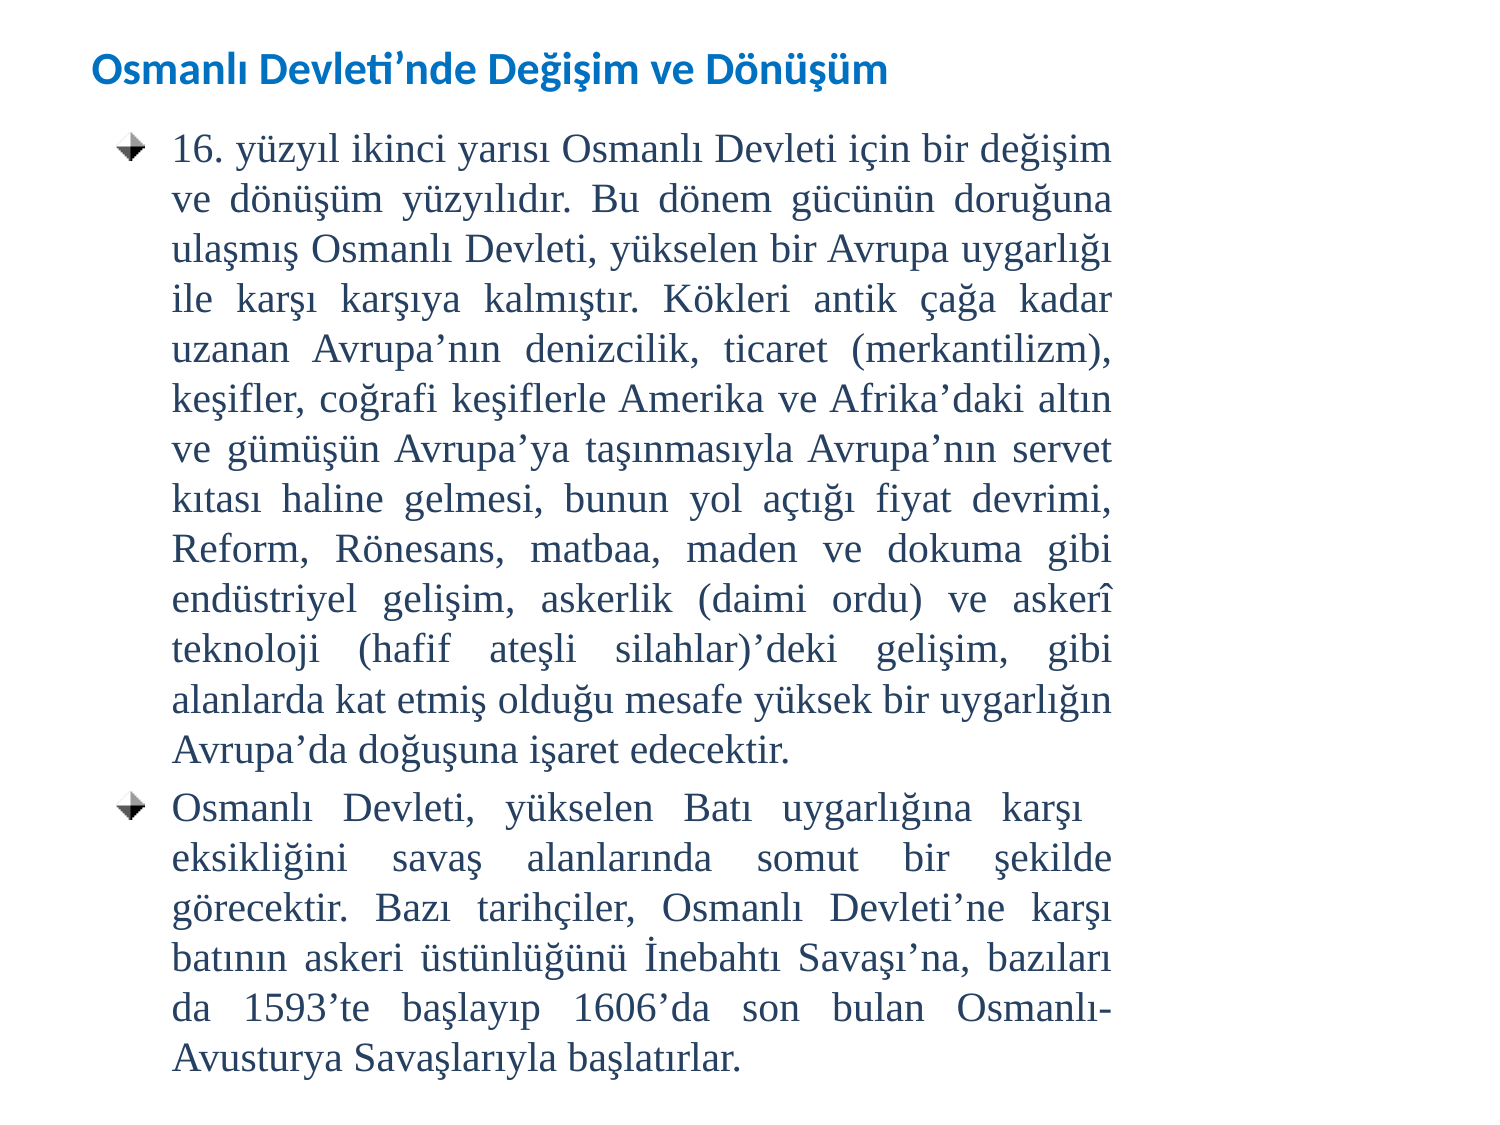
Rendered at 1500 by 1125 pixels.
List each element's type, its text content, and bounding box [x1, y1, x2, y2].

picture [115, 790, 145, 820]
title Osmanlı Devleti’nde Değişim ve Dönüşüm [76, 30, 1058, 102]
picture [115, 131, 145, 161]
list 16. yüzyıl ikinci yarısı Osmanlı Devleti için bir değişim ve dönüşüm yüzyılıdır. Bu dönem gücünün doruğuna ulaşmış Osmanlı Devleti, yükselen bir Avrupa uygarlığı ile karşı karşıya kalmıştır. Kökleri antik çağa kadar uzanan Avrupa’nın denizcilik, ticaret (merkantilizm), keşifler, coğrafi keşiflerle Amerika ve Afrika’daki altın ve gümüşün Avrupa’ya taşınmasıyla Avrupa’nın servet kıtası haline gelmesi, bunun yol açtığı fiyat devrimi, Reform, Rönesans, matbaa, maden ve dokuma gibi endüstriyel gelişim, askerlik (daimi ordu) ve askerî teknoloji (hafif ateşli silahlar)’deki gelişim, gibi alanlarda kat etmiş olduğu mesafe yüksek bir uygarlığın Avrupa’da doğuşuna işaret edecektir. Osmanlı Devleti, yükselen Batı uygarlığına karşı eksikliğini savaş alanlarında somut bir şekilde görecektir. Bazı tarihçiler, Osmanlı Devleti’ne karşı batının askeri üstünlüğünü İnebahtı Savaşı’na, bazıları da 1593’te başlayıp 1606’da son bulan Osmanlı-Avusturya Savaşlarıyla başlatırlar. [100, 113, 1129, 1102]
